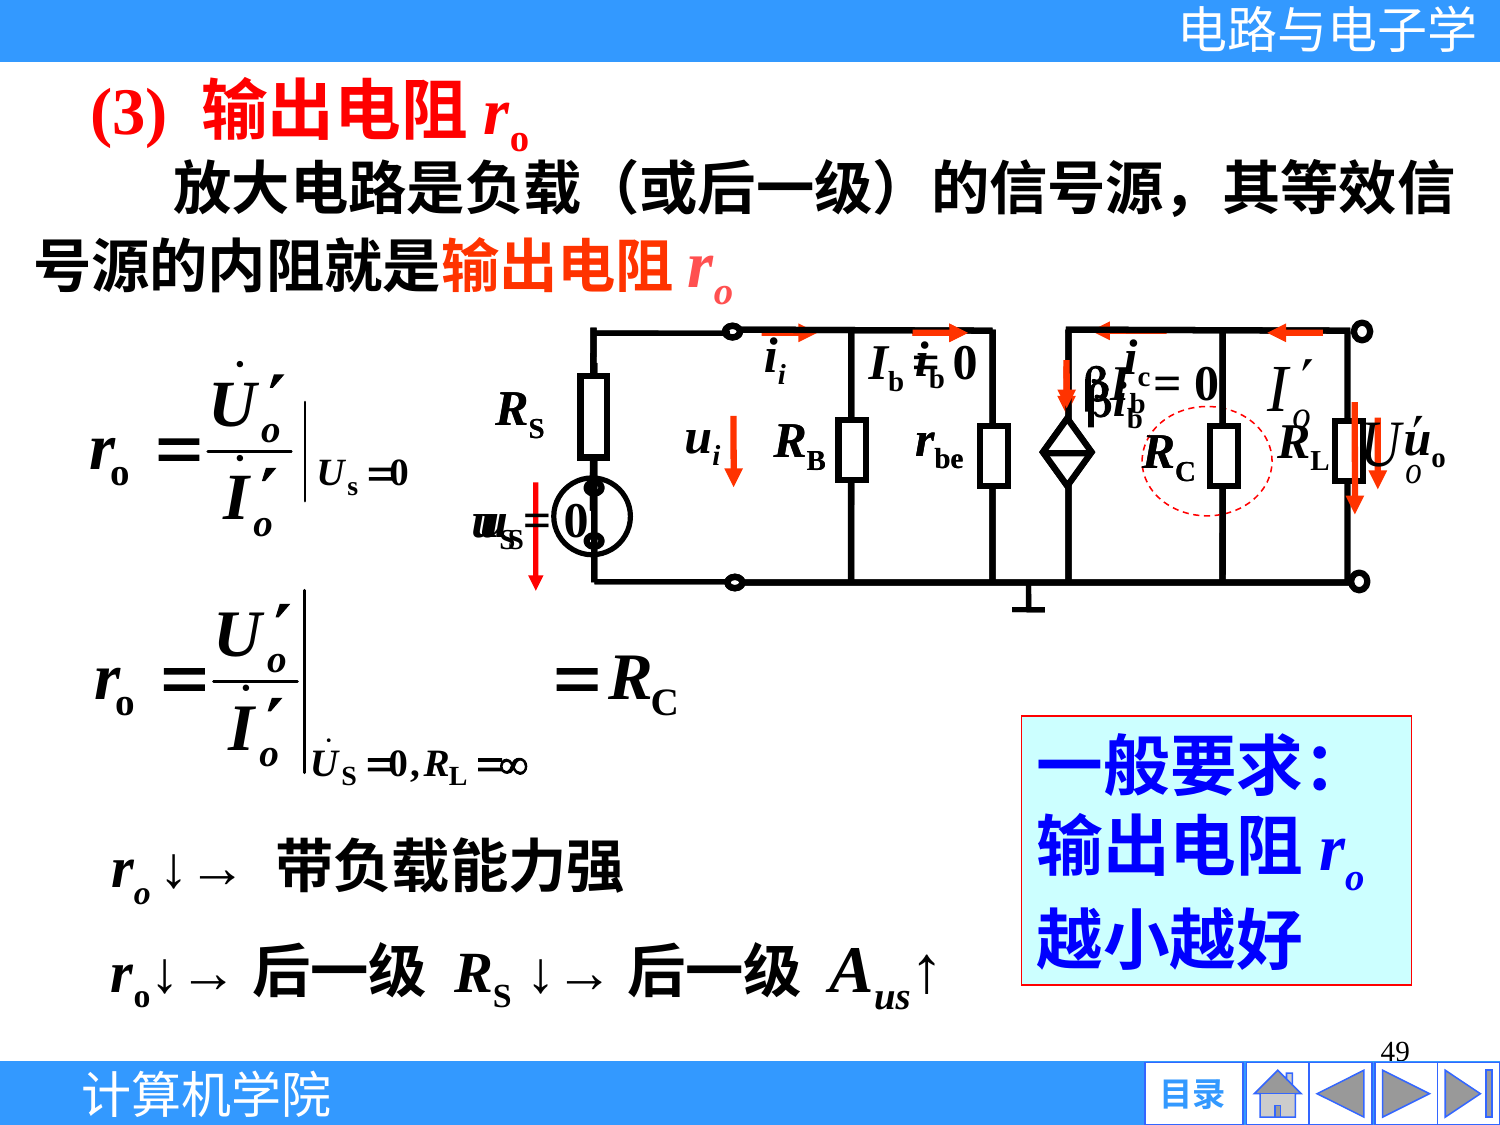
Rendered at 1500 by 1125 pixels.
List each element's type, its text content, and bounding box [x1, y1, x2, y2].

text_box 一般要求：输出电阻ro越小越好 [1021, 716, 1412, 986]
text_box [78, 353, 425, 552]
text_box 放大电路是负载（或后一级）的信号源，其等效信号源的内阻就是输出电阻ro [18, 143, 1474, 320]
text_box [465, 318, 1480, 610]
text_box ro↓→后一级 RS ↓→后一级 Aus↑ [96, 918, 1034, 1025]
text_box (3) 输出电阻ro [75, 60, 739, 143]
text_box ro ↓→ 带负载能力强 [96, 821, 943, 918]
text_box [456, 322, 1433, 610]
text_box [83, 576, 689, 799]
